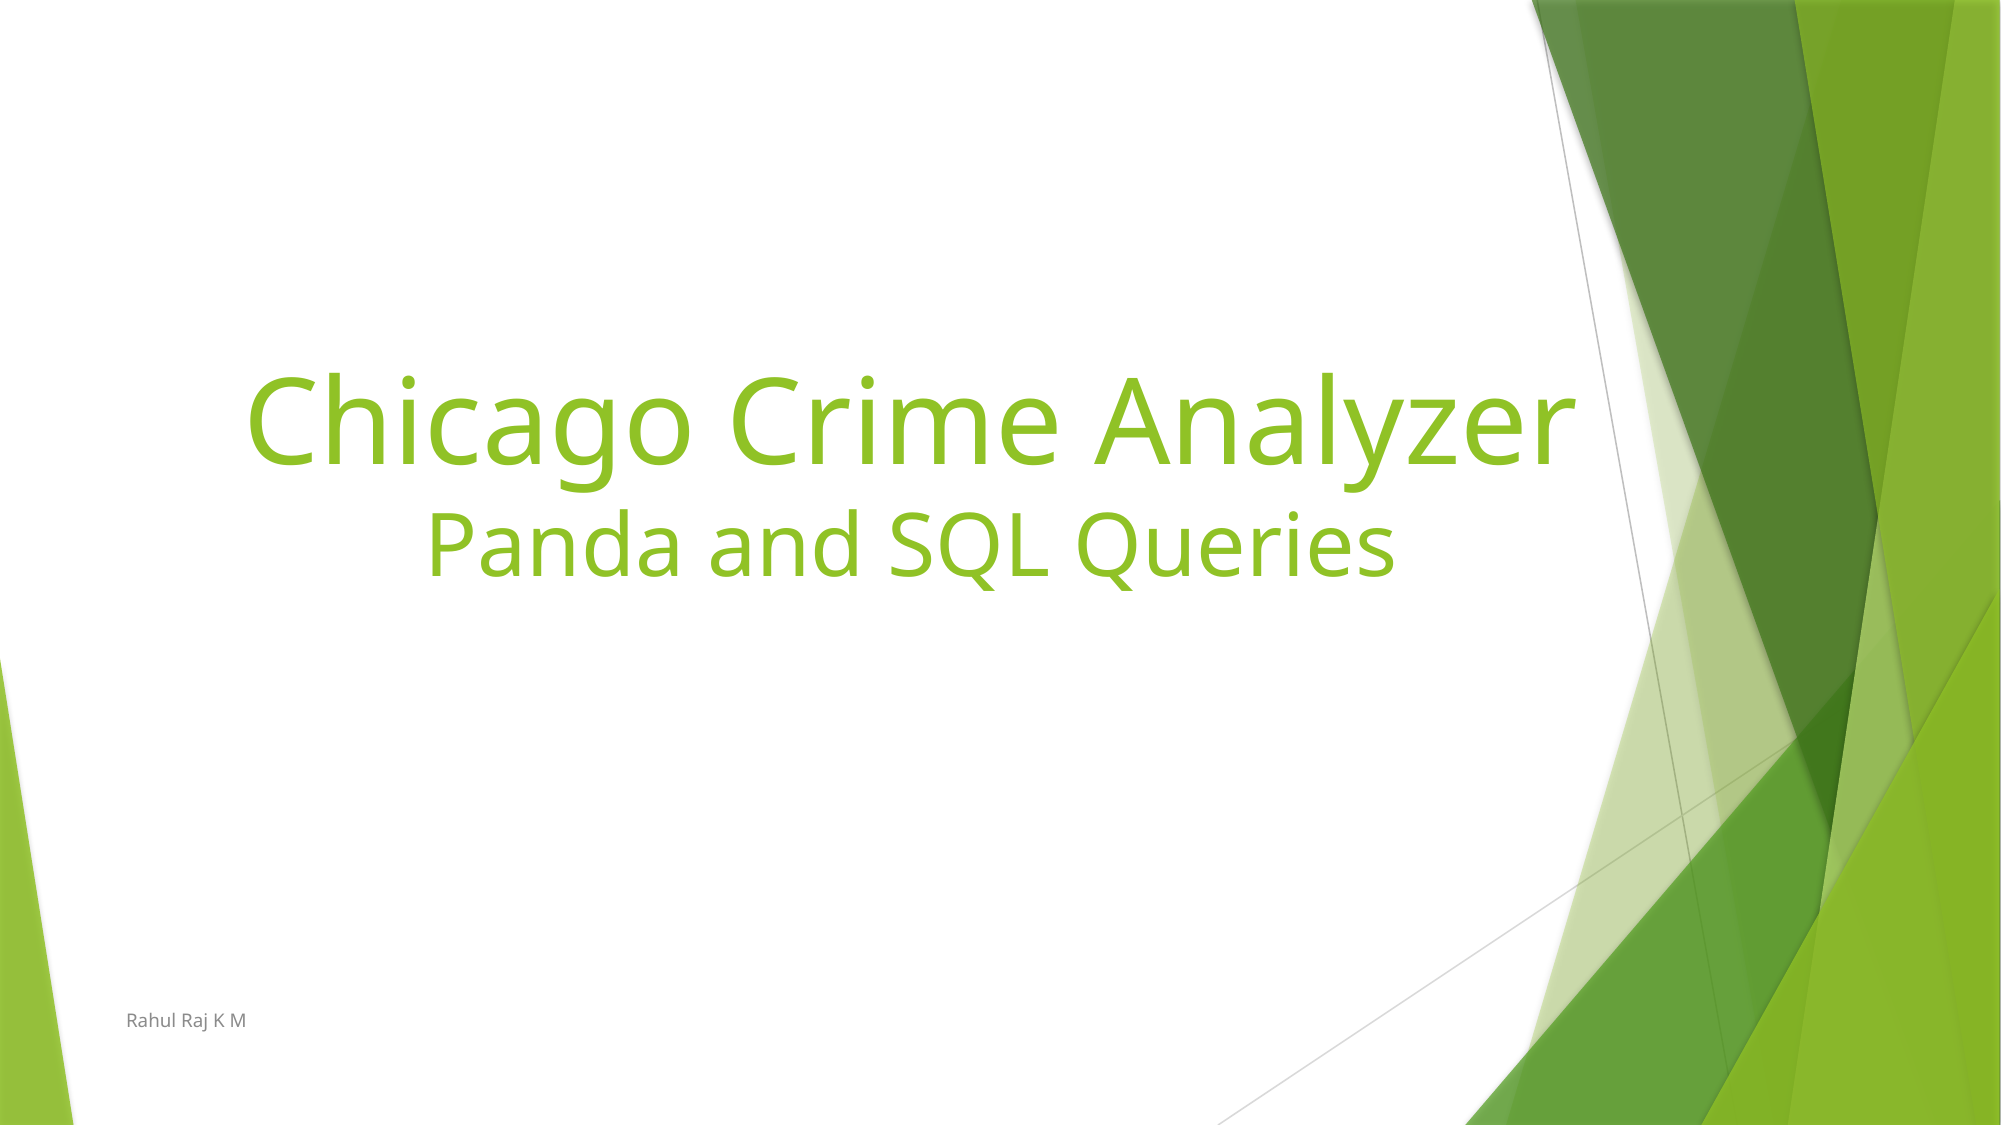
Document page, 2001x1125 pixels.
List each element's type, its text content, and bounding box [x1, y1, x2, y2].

footer Rahul Raj K M [111, 991, 1145, 1051]
title Chicago Crime Analyzer Panda and SQL Queries [226, 337, 1597, 731]
